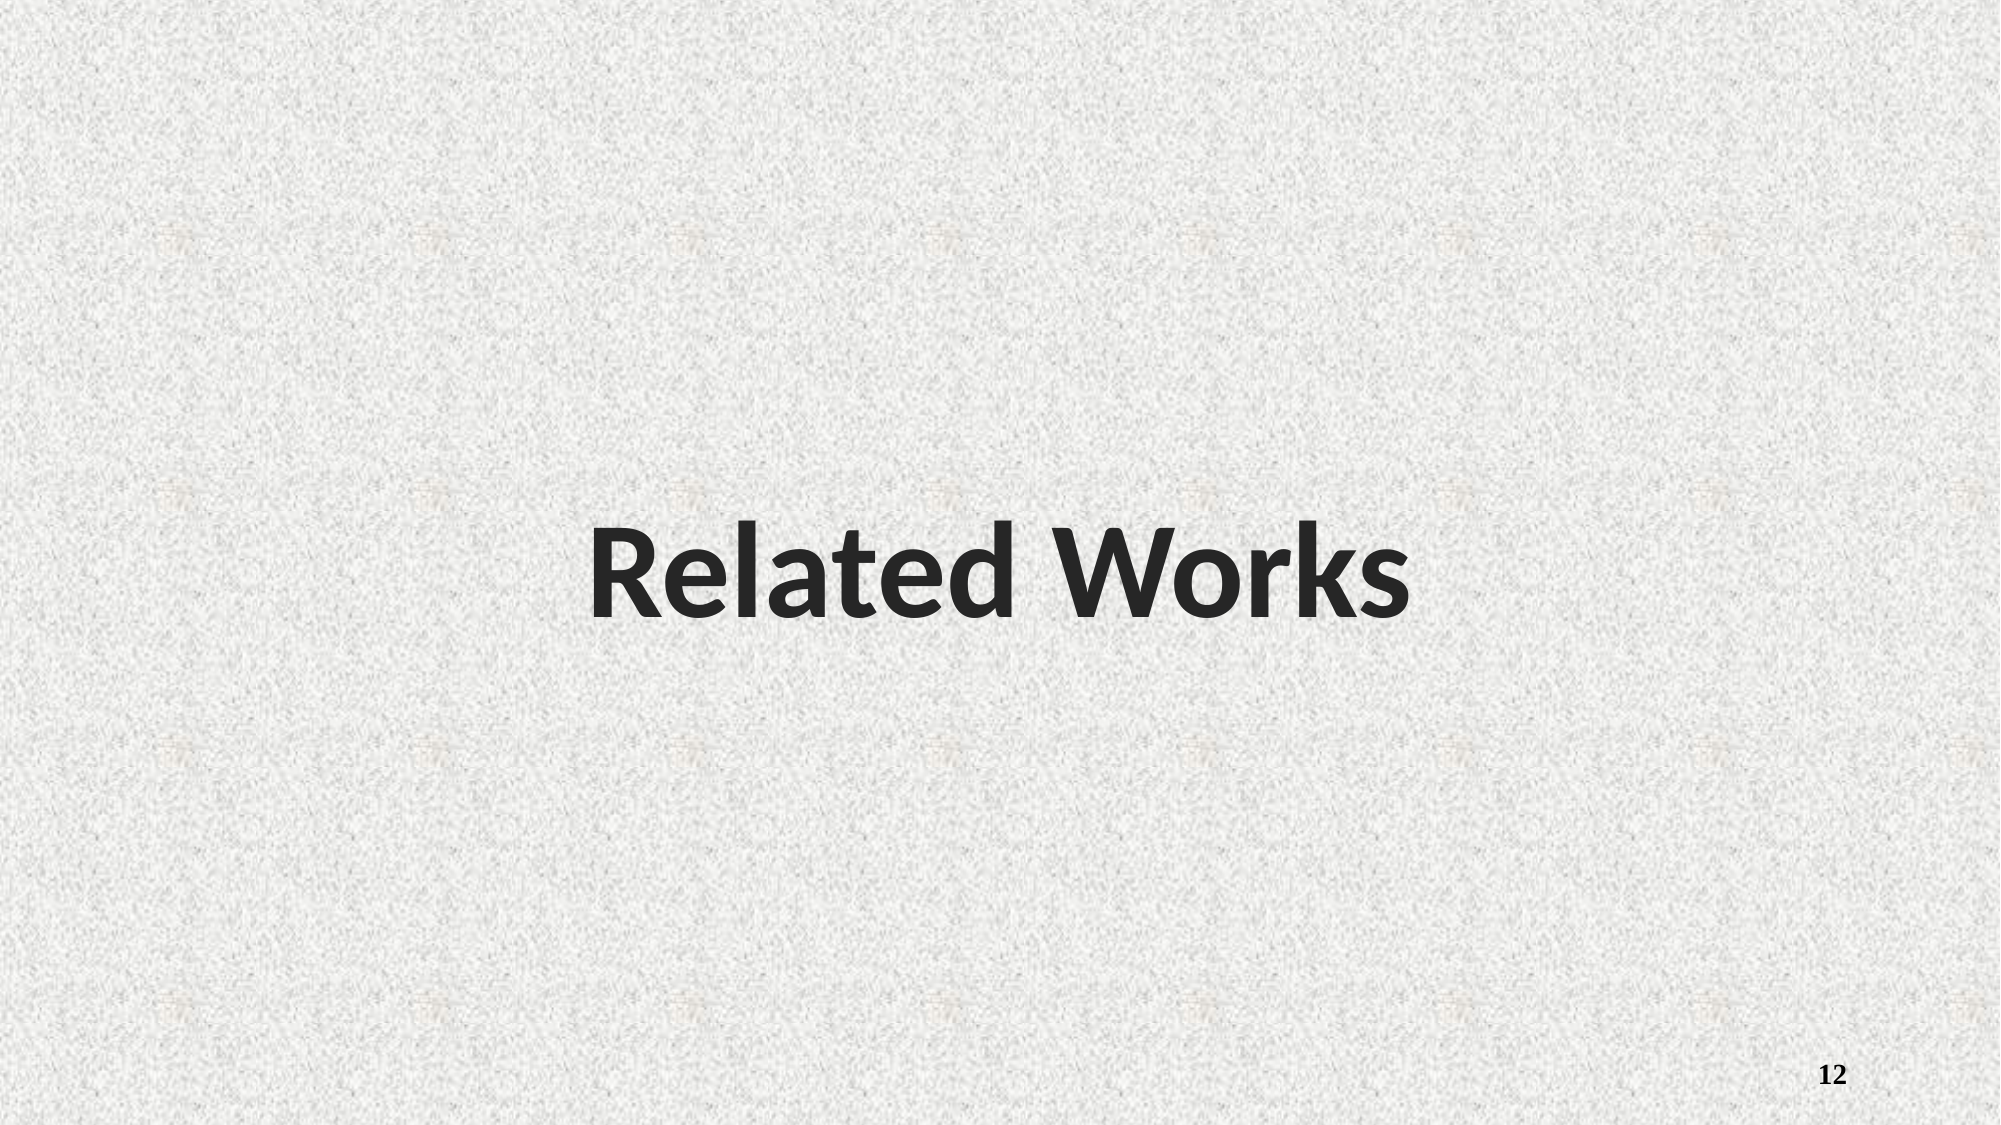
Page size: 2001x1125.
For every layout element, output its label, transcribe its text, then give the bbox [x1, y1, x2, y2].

text_box Related Works [571, 472, 1429, 653]
text_box [0, 0, 2000, 1125]
slide_number 12 [1412, 1042, 1863, 1103]
